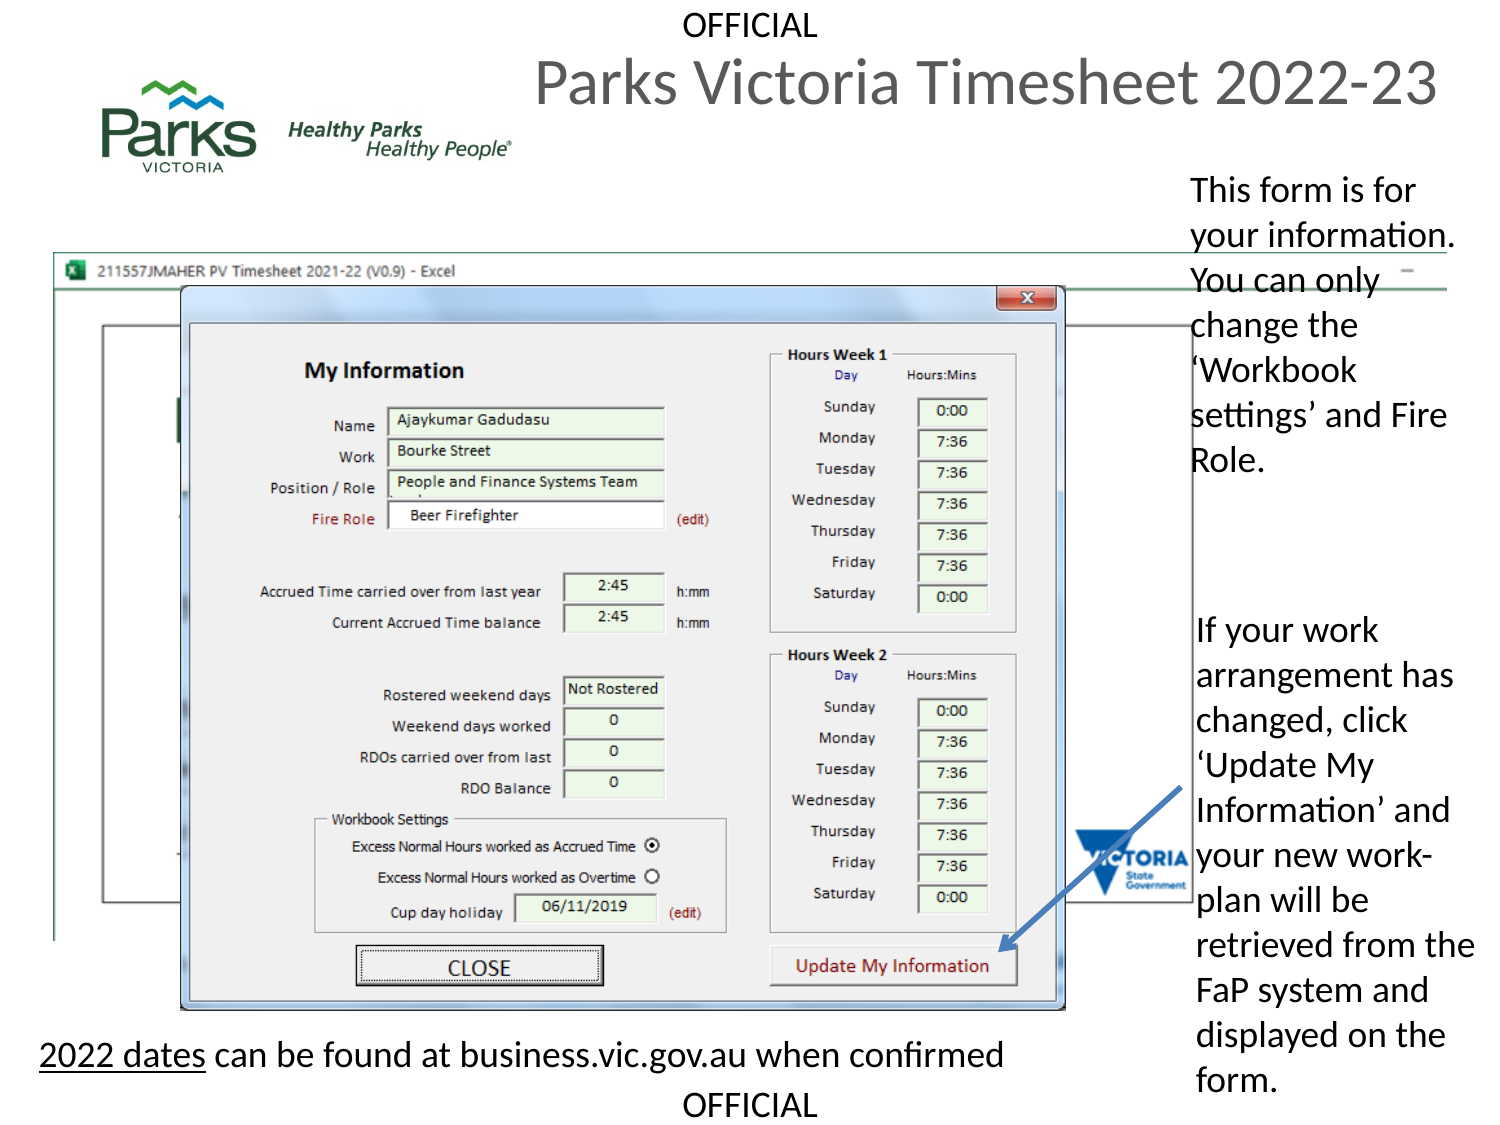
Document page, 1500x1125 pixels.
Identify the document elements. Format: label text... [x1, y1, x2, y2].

picture [100, 78, 513, 174]
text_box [997, 786, 1182, 953]
text_box If your work arrangement has changed, click ‘Update My Information’ and your new work-plan will be retrieved from the FaP system and displayed on the form. [1181, 597, 1500, 1108]
text_box This form is for your information. You can only change the ‘Workbook settings’ and Fire Role. [1175, 158, 1495, 488]
picture [52, 252, 1448, 1012]
list Parks Victoria Timesheet 2022-23 [513, 30, 1459, 149]
text_box 2022 dates can be found at business.vic.gov.au when confirmed [23, 1023, 1117, 1083]
